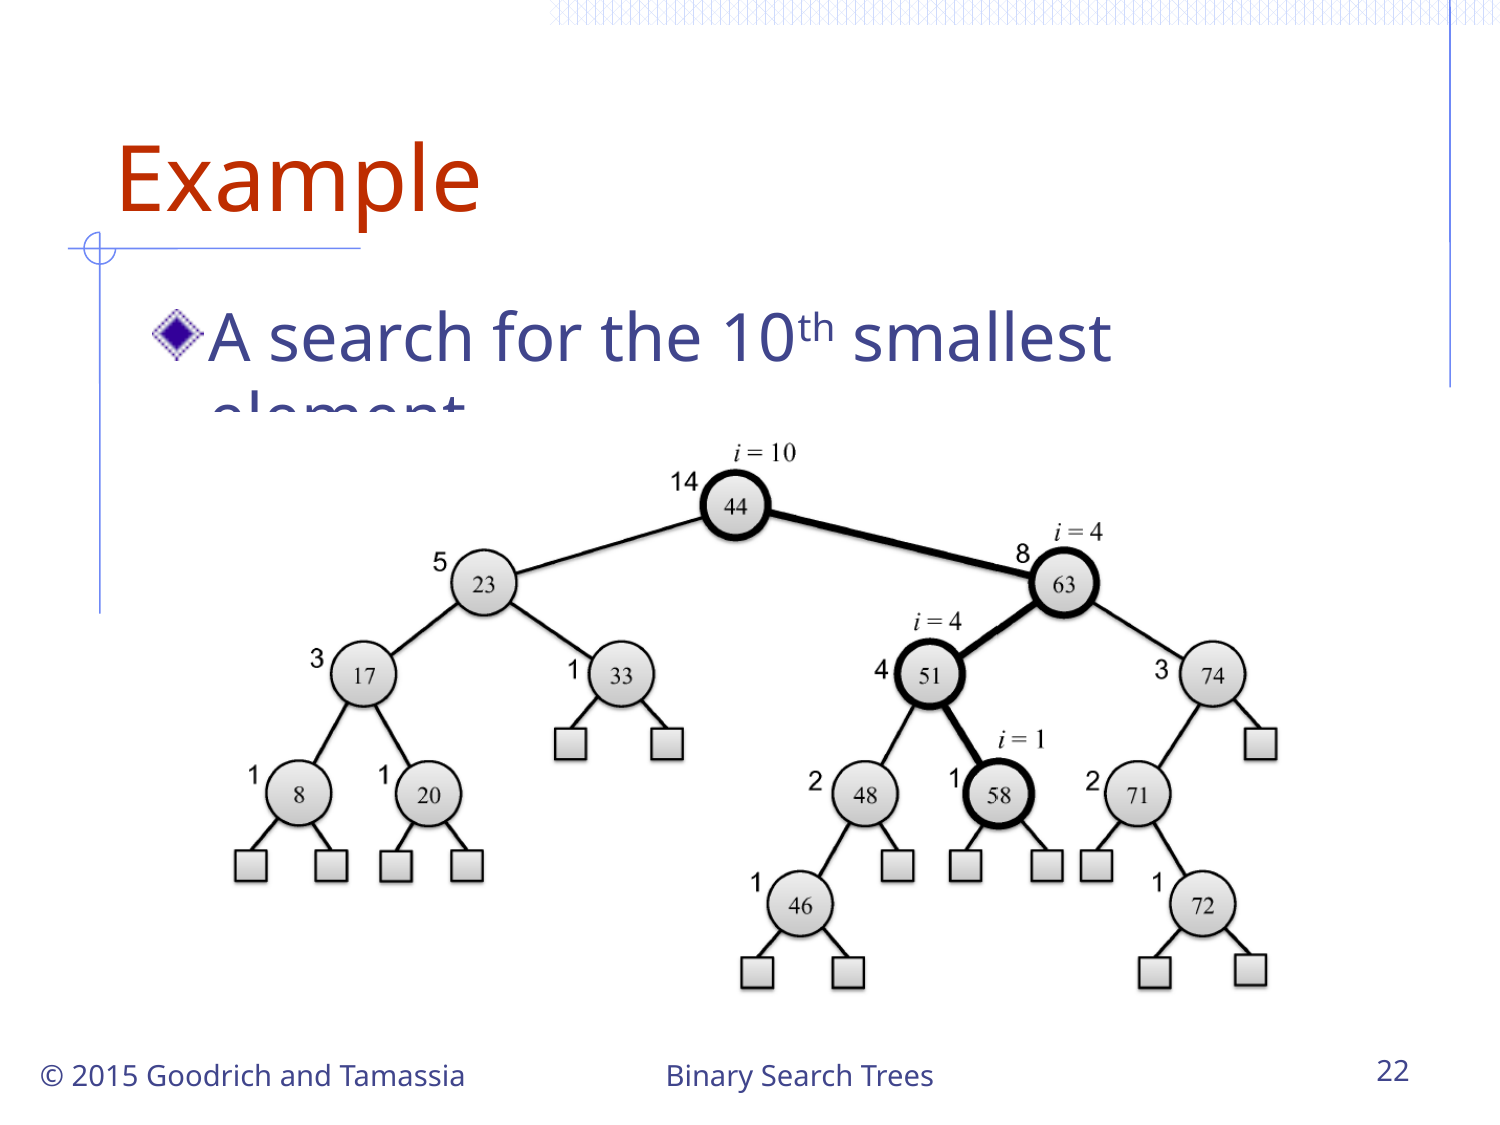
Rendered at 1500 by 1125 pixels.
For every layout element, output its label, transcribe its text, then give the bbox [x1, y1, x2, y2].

title Example [99, 50, 1413, 238]
slide_number © 2015 Goodrich and Tamassia [24, 1024, 562, 1101]
slide_number 22 [1074, 1024, 1426, 1101]
list A search for the 10th smallest element. [137, 287, 1413, 988]
picture [199, 412, 1351, 1014]
footer Binary Search Trees [562, 1024, 1038, 1101]
picture [152, 309, 204, 361]
